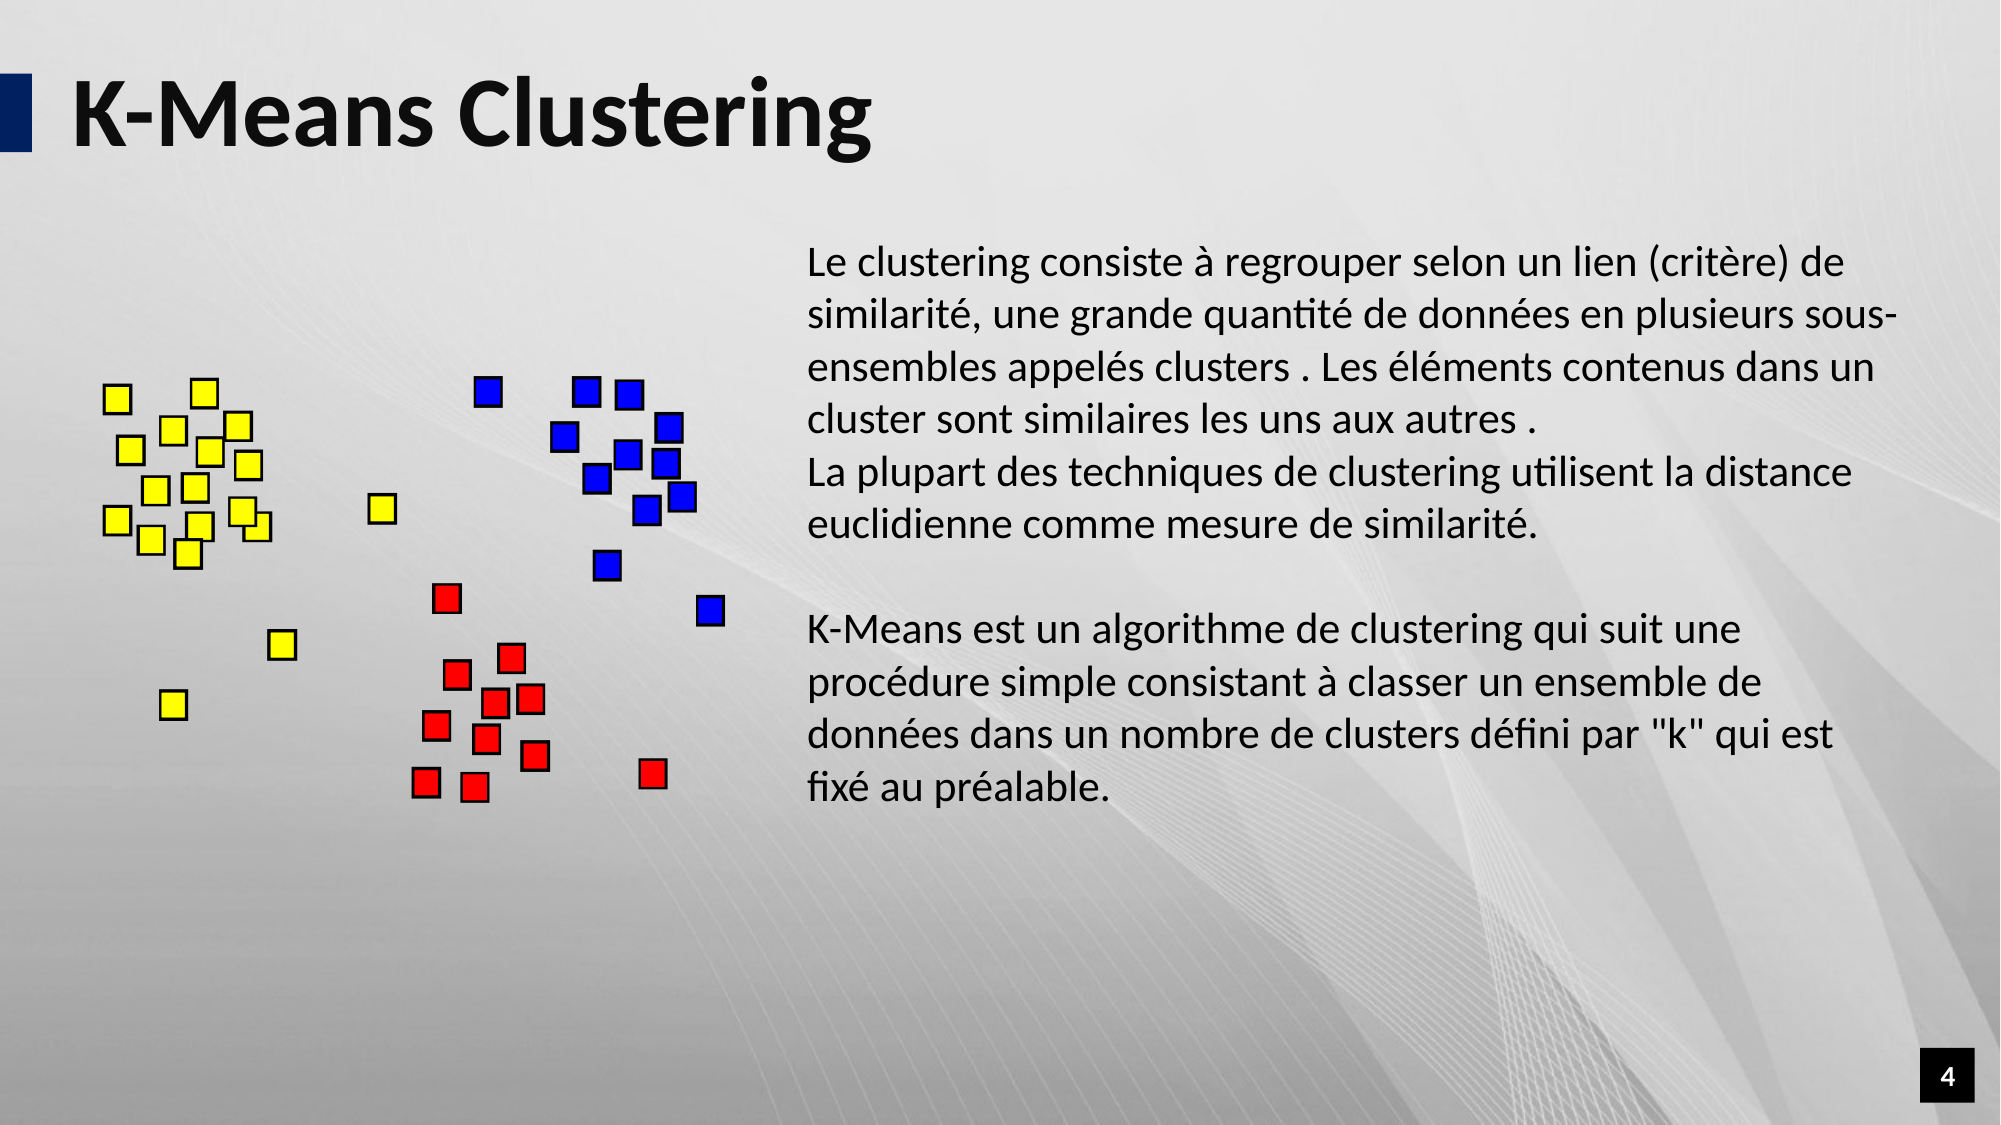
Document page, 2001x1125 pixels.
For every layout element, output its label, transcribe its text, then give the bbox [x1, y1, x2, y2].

picture [0, 0, 2001, 1125]
text_box [1919, 1047, 1924, 1104]
text_box Le clustering consiste à regrouper selon un lien (critère) de similarité, une grande quantité de données en plusieurs sous-ensembles appelés clusters . Les éléments contenus dans un cluster sont similaires les uns aux autres . La plupart des techniques de clustering utilisent la distance euclidienne comme mesure de similarité. K-Means est un algorithme de clustering qui suit une procédure simple consistant à classer un ensemble de données dans un nombre de clusters défini par "k" qui est fixé au préalable. [792, 224, 1914, 818]
text_box 4 [1924, 1045, 1971, 1106]
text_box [0, 39, 919, 176]
text_box [1971, 1047, 1976, 1104]
